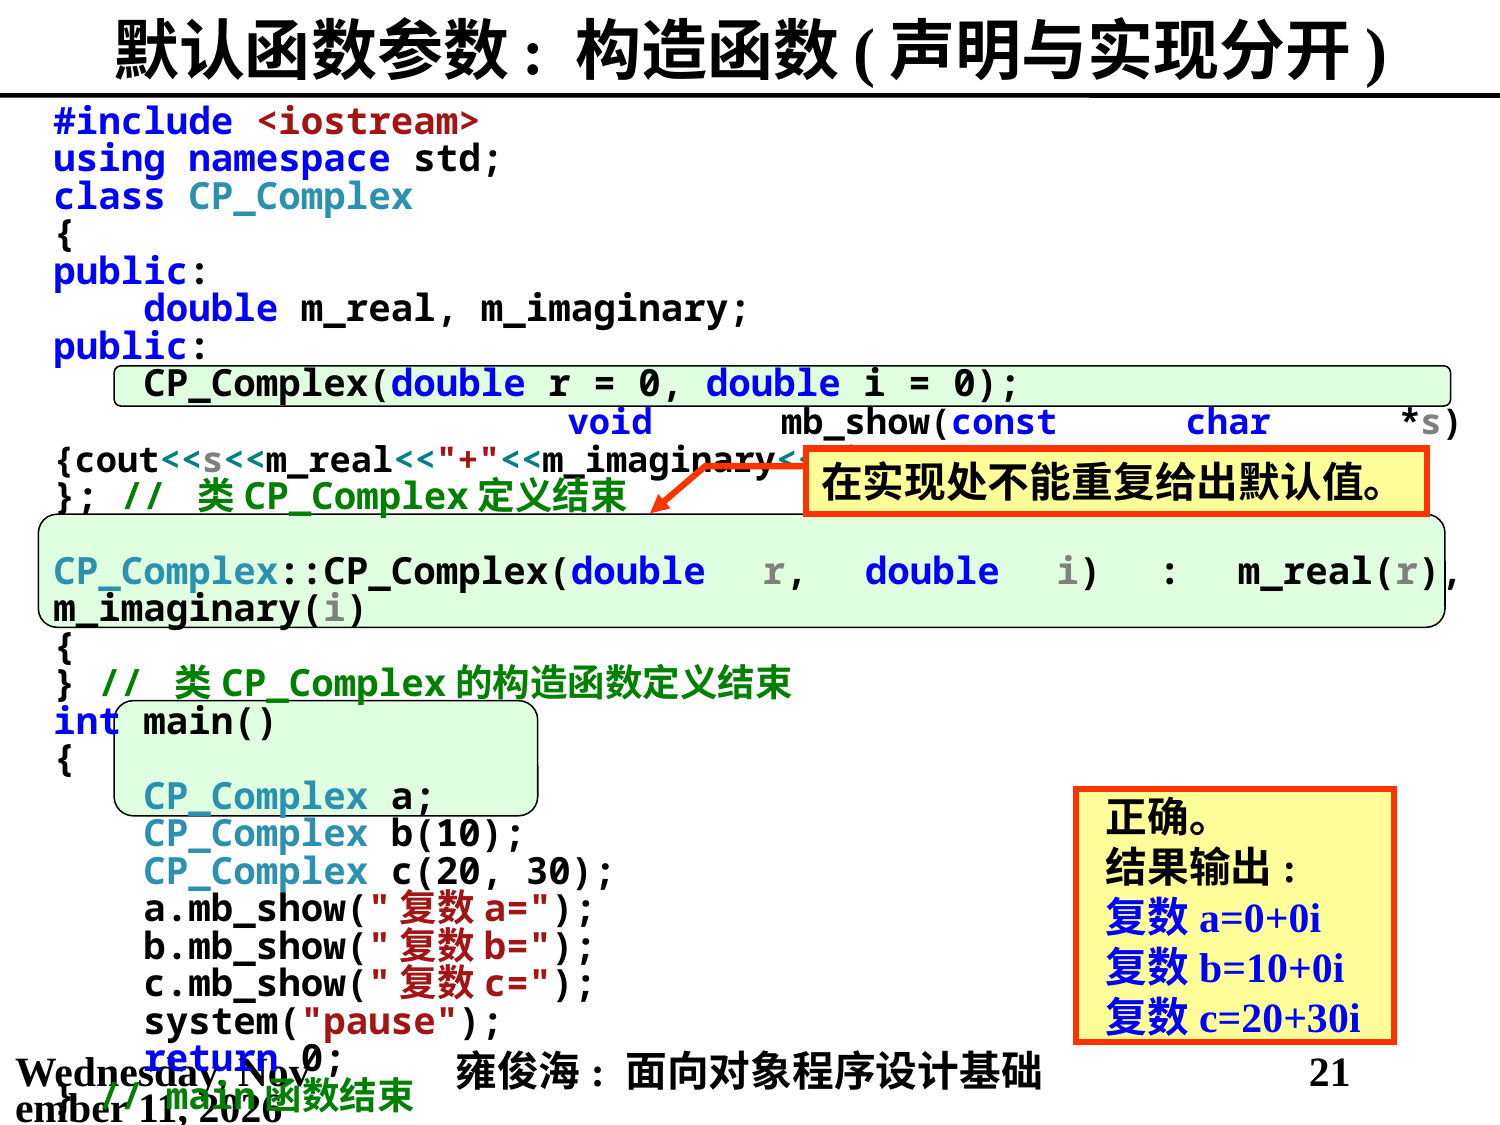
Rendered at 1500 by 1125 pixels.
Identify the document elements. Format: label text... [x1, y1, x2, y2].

list #include <iostream> using namespace std; class CP_Complex { public: double m_real, m_imaginary; public: CP_Complex(double r = 0, double i = 0); void mb_show(const char *s) {cout<<s<<m_real<<"+"<<m_imaginary<<"i"<<endl;} }; // 类CP_Complex定义结束 CP_Complex::CP_Complex(double r, double i) : m_real(r), m_imaginary(i) { } // 类CP_Complex的构造函数定义结束 int main() { CP_Complex a; CP_Complex b(10); CP_Complex c(20, 30); a.mb_show("复数a="); b.mb_show("复数b="); c.mb_show("复数c="); system("pause"); return 0; } // main函数结束 [38, 96, 1478, 1042]
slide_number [0, 1042, 337, 1103]
footer 雍俊海: 面向对象程序设计基础 [337, 1042, 1161, 1103]
text_box 在实现处不能重复给出默认值。 [650, 448, 1427, 515]
slide_number 21 [1161, 1042, 1499, 1103]
text_box 正确。 结果输出: 复数a=0+0i 复数b=10+0i 复数c=20+30i [1076, 788, 1394, 1043]
title 默认函数参数: 构造函数(声明与实现分开) [0, 0, 1500, 95]
